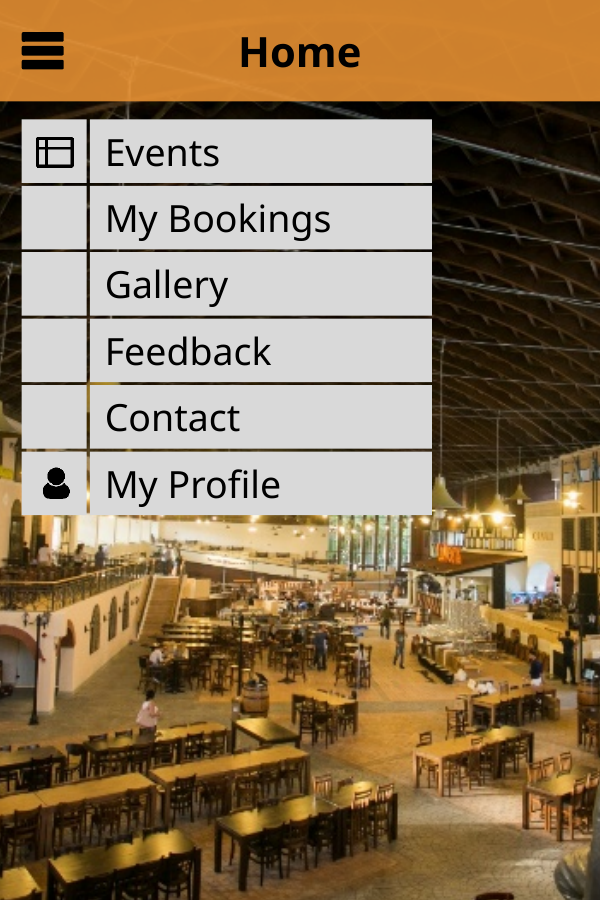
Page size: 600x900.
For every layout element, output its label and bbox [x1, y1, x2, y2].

picture [0, 102, 600, 900]
text_box [0, 0, 600, 102]
